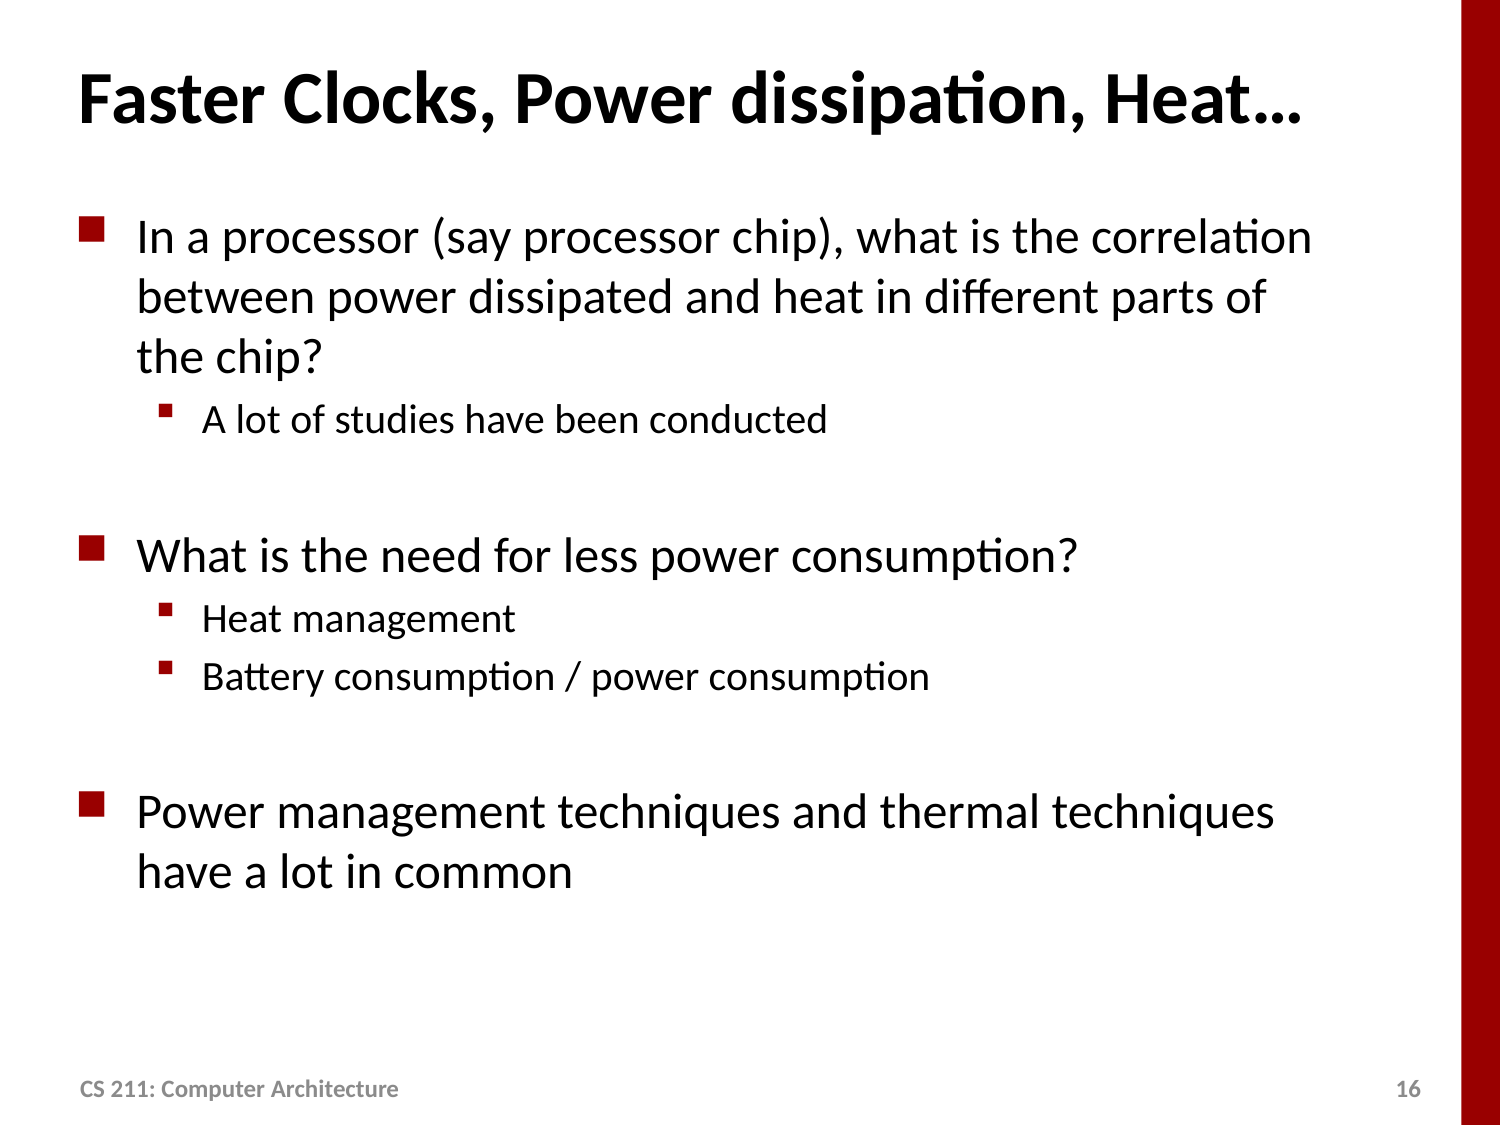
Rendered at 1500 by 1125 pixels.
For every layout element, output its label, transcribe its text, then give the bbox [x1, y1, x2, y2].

title Faster Clocks, Power dissipation, Heat… [63, 30, 1361, 157]
footer CS 211: Computer Architecture [65, 1057, 572, 1118]
list In a processor (say processor chip), what is the correlation between power dissipated and heat in different parts of the chip? A lot of studies have been conducted What is the need for less power consumption? Heat management Battery consumption / power consumption Power management techniques and thermal techniques have a lot in common [64, 196, 1361, 1048]
